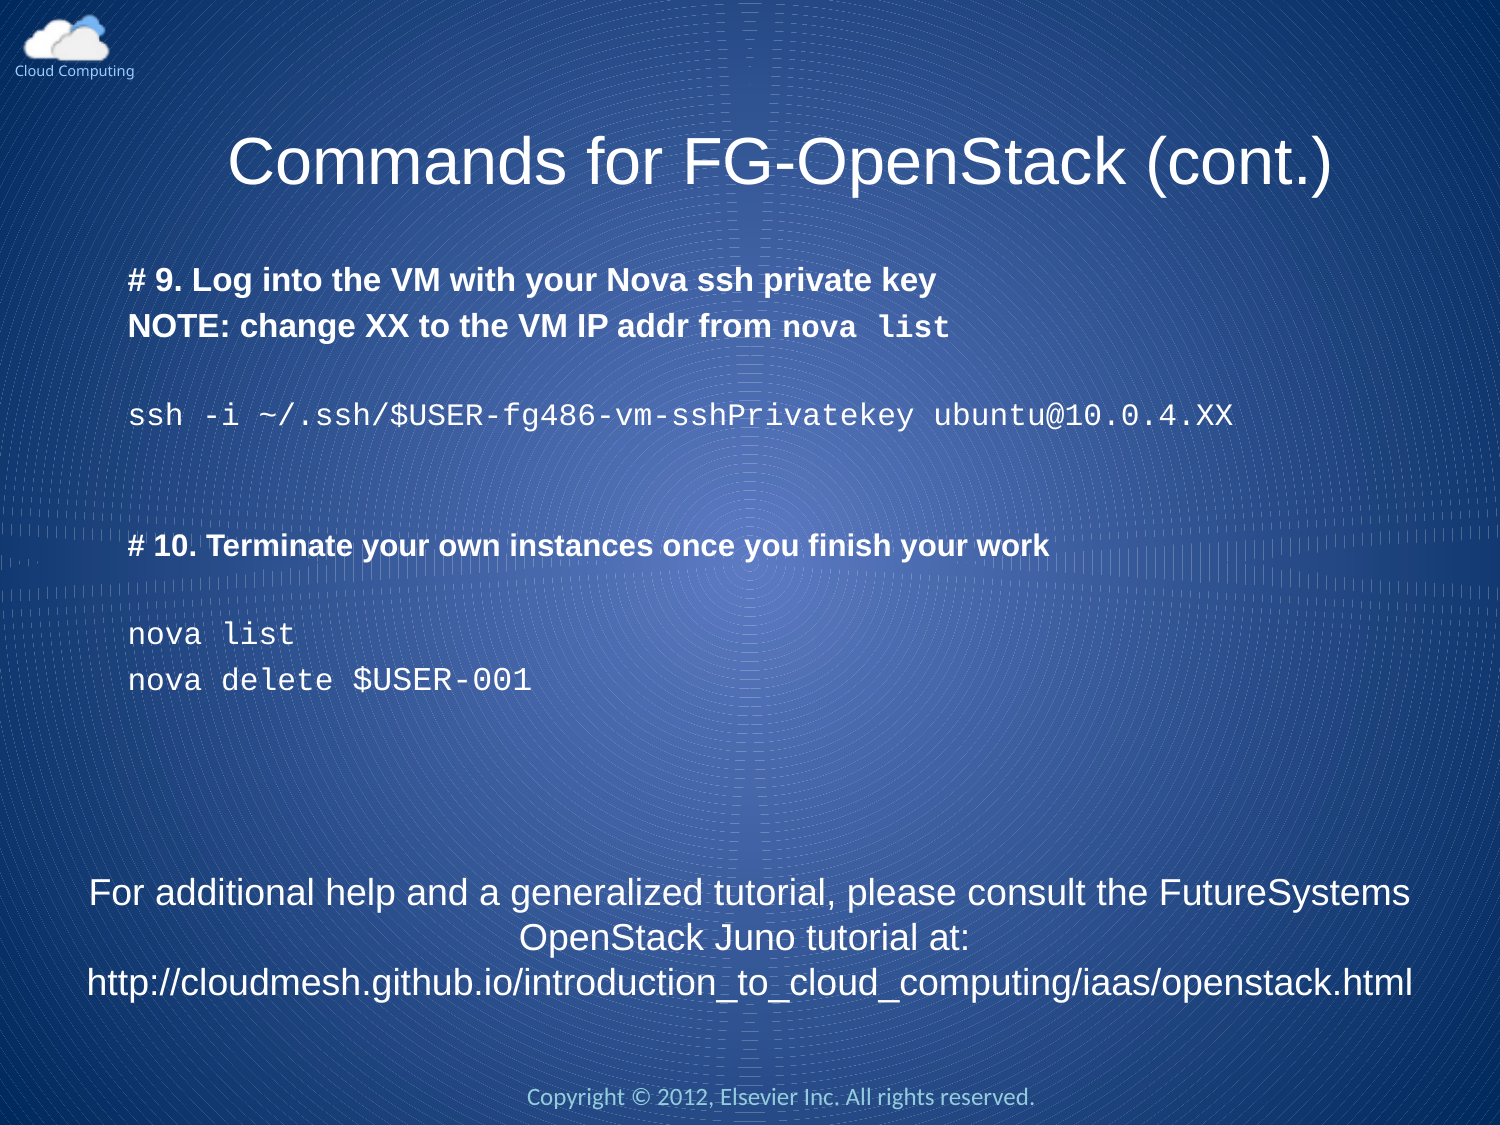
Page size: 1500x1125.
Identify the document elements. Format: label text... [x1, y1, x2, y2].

picture [18, 6, 119, 63]
text_box Commands for FG-OpenStack (cont.) [187, 87, 1375, 229]
text_box For additional help and a generalized tutorial, please consult the FutureSystems OpenStack Juno tutorial at: http://cloudmesh.github.io/introduction_to_cloud_computing/iaas/openstack.html [50, 860, 1450, 1011]
list # 9. Log into the VM with your Nova ssh private key NOTE: change XX to the VM IP addr from nova list ssh -i ~/.ssh/$USER-fg486-vm-sshPrivatekey ubuntu@10.0.4.XX # 10. Terminate your own instances once you finish your work nova list nova delete $USER-001 [112, 250, 1325, 808]
